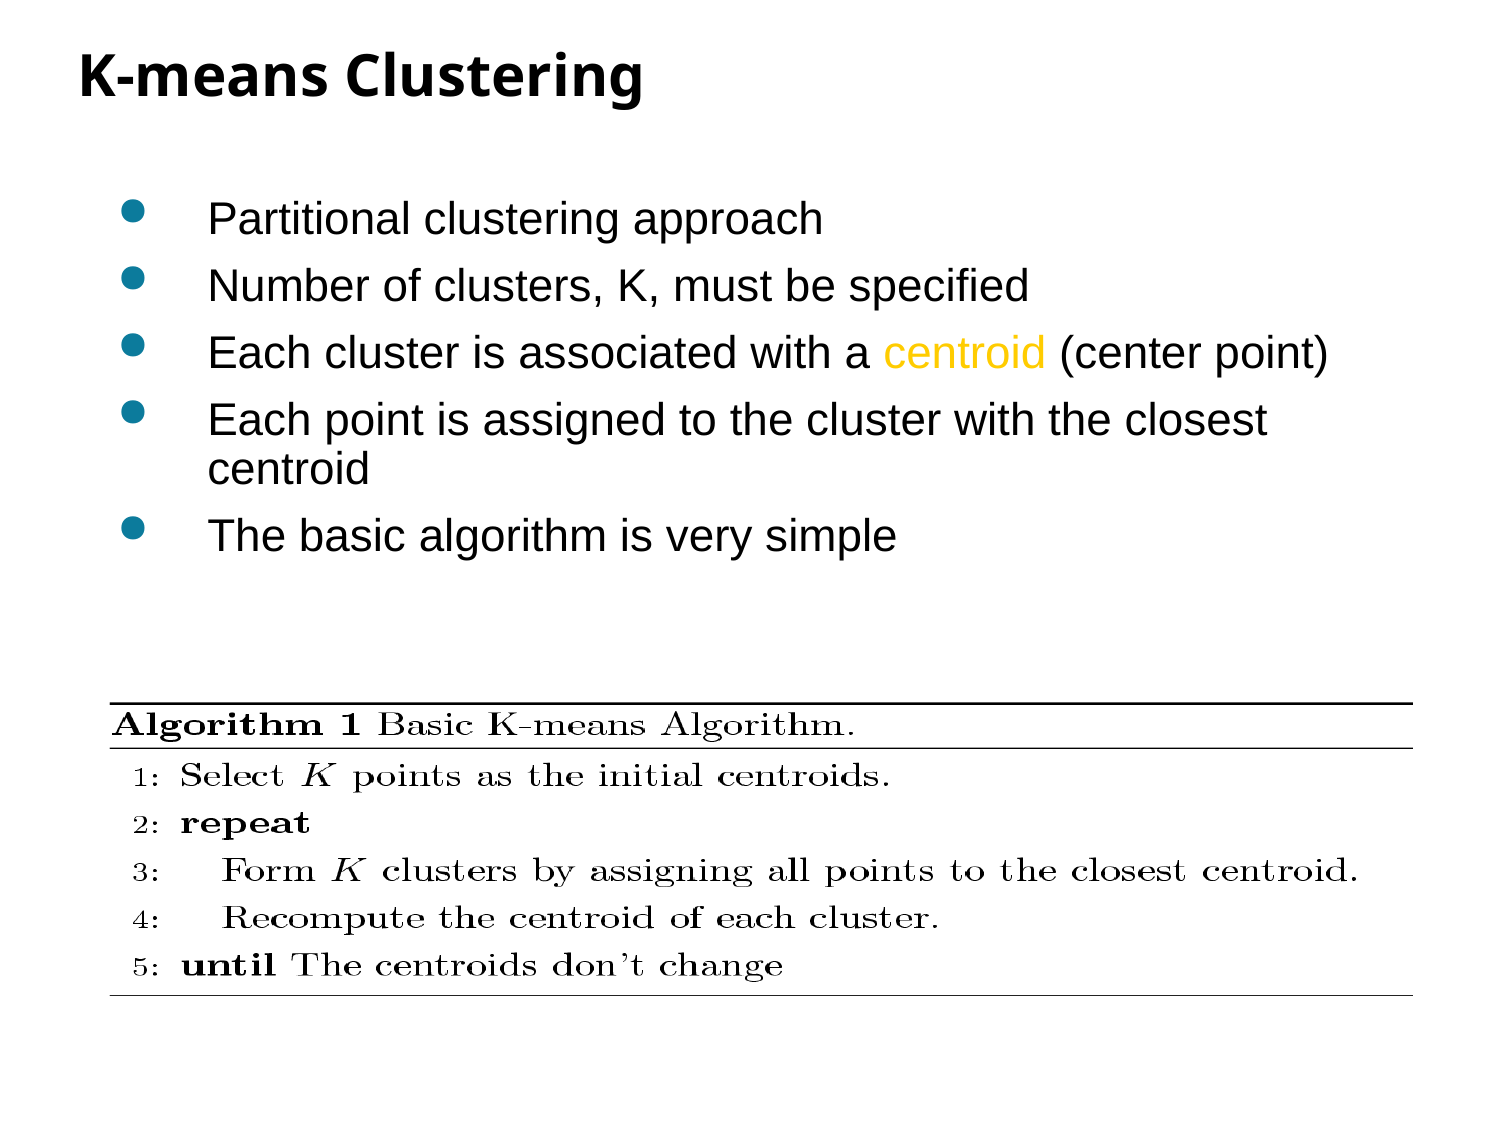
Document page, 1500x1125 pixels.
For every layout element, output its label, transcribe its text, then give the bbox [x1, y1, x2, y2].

list Partitional clustering approach Number of clusters, K, must be specified Each cluster is associated with a centroid (center point) Each point is assigned to the cluster with the closest centroid The basic algorithm is very simple [104, 187, 1418, 600]
title K-means Clustering [62, 24, 1421, 116]
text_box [74, 677, 1413, 1026]
